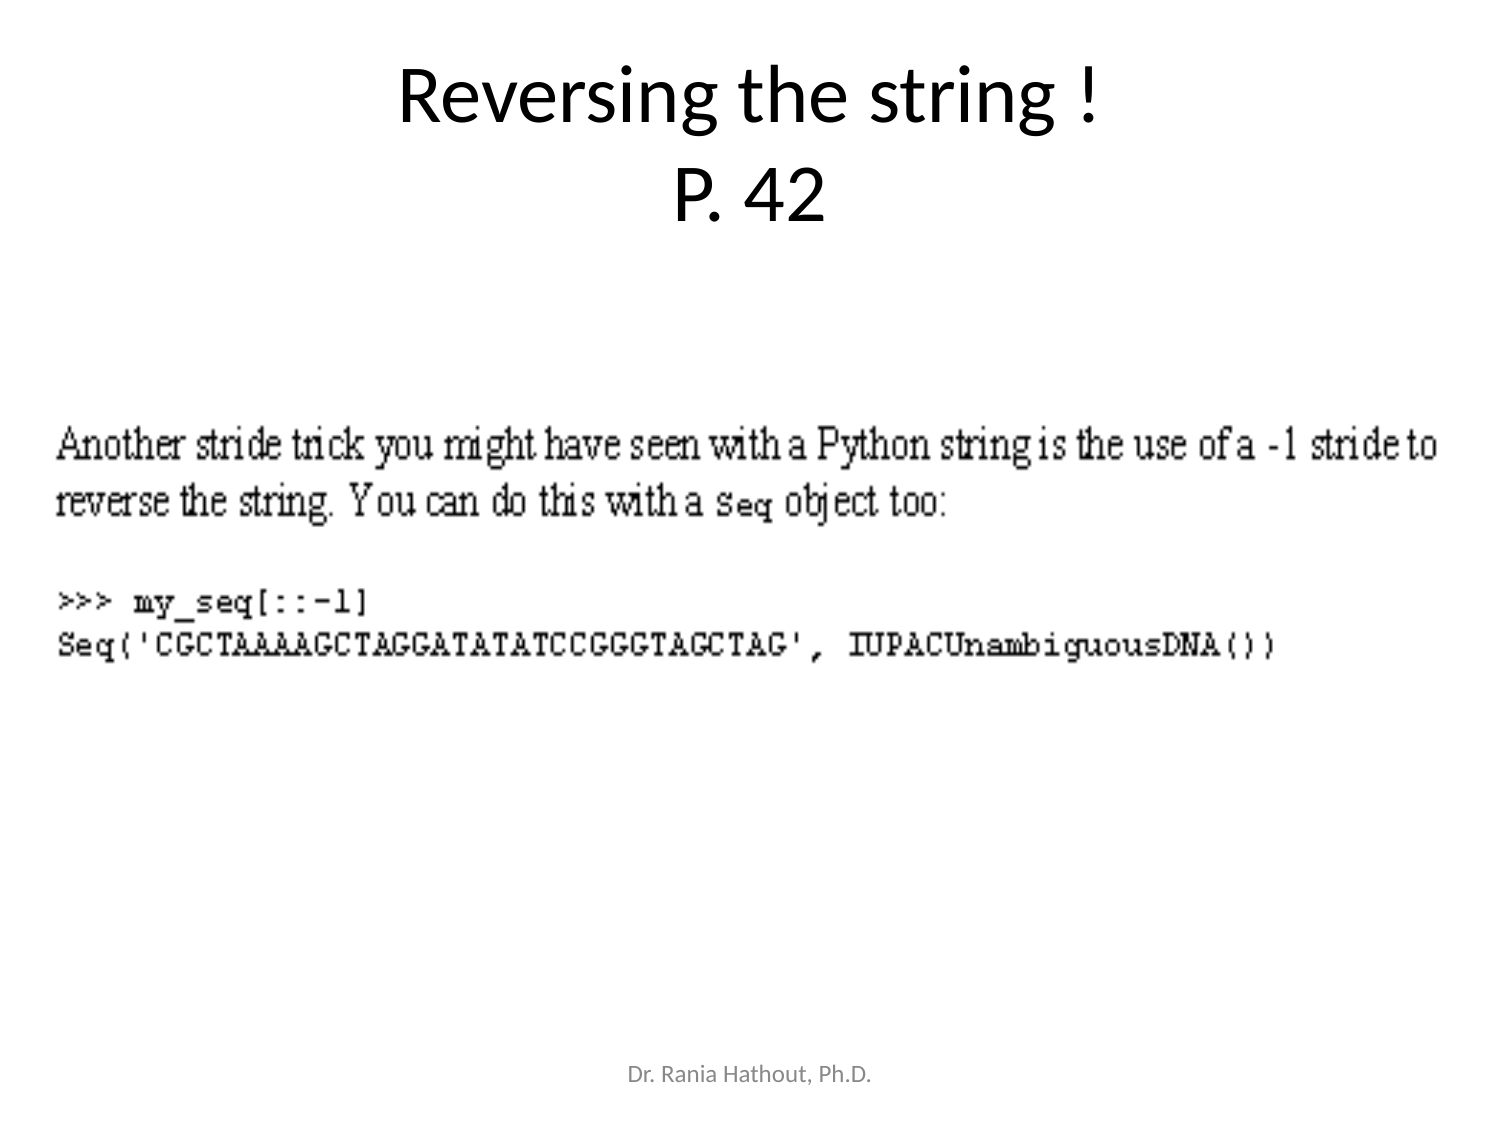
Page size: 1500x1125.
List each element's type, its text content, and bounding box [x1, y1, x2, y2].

footer Dr. Rania Hathout, Ph.D. [512, 1042, 988, 1103]
title Reversing the string ! P. 42 [75, 45, 1425, 233]
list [0, 374, 1500, 751]
